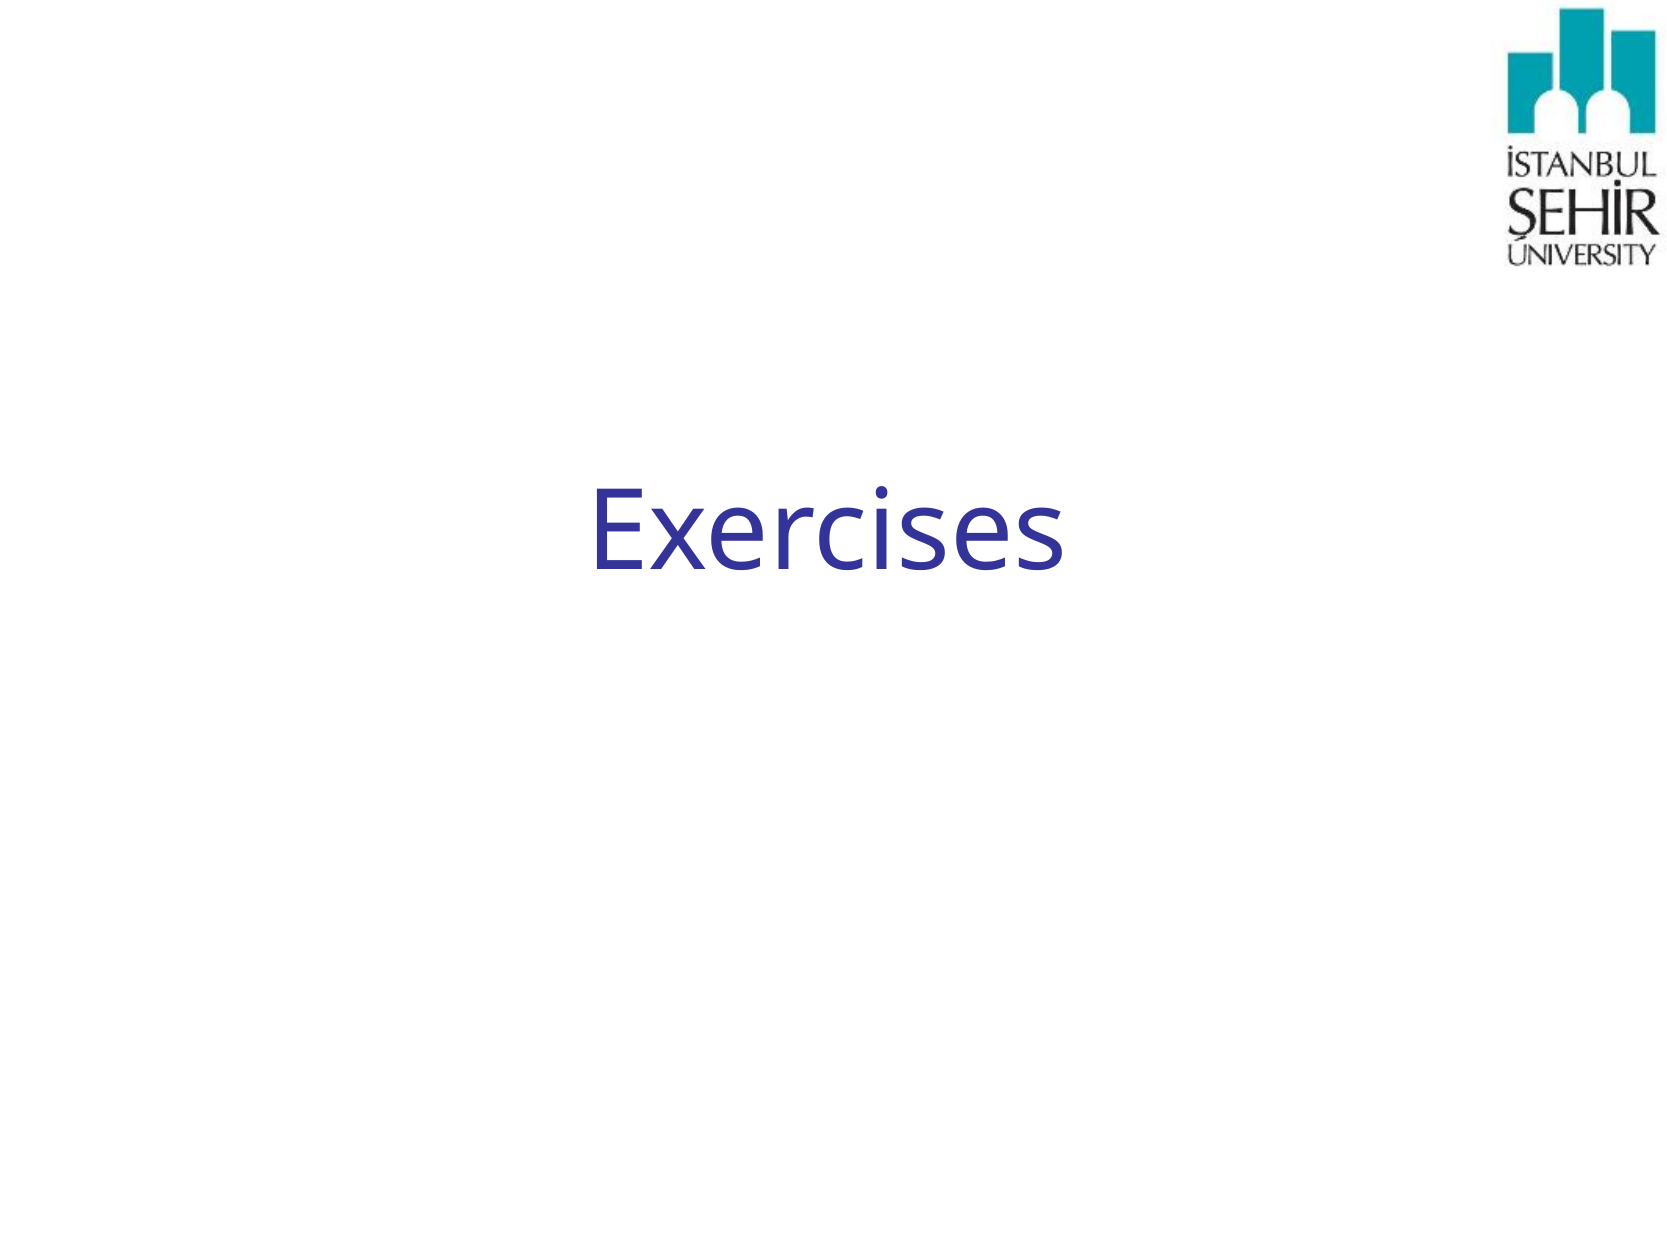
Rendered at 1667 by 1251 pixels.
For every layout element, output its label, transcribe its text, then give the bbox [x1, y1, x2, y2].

picture [1491, 0, 1667, 285]
title Exercises [0, 428, 1655, 621]
